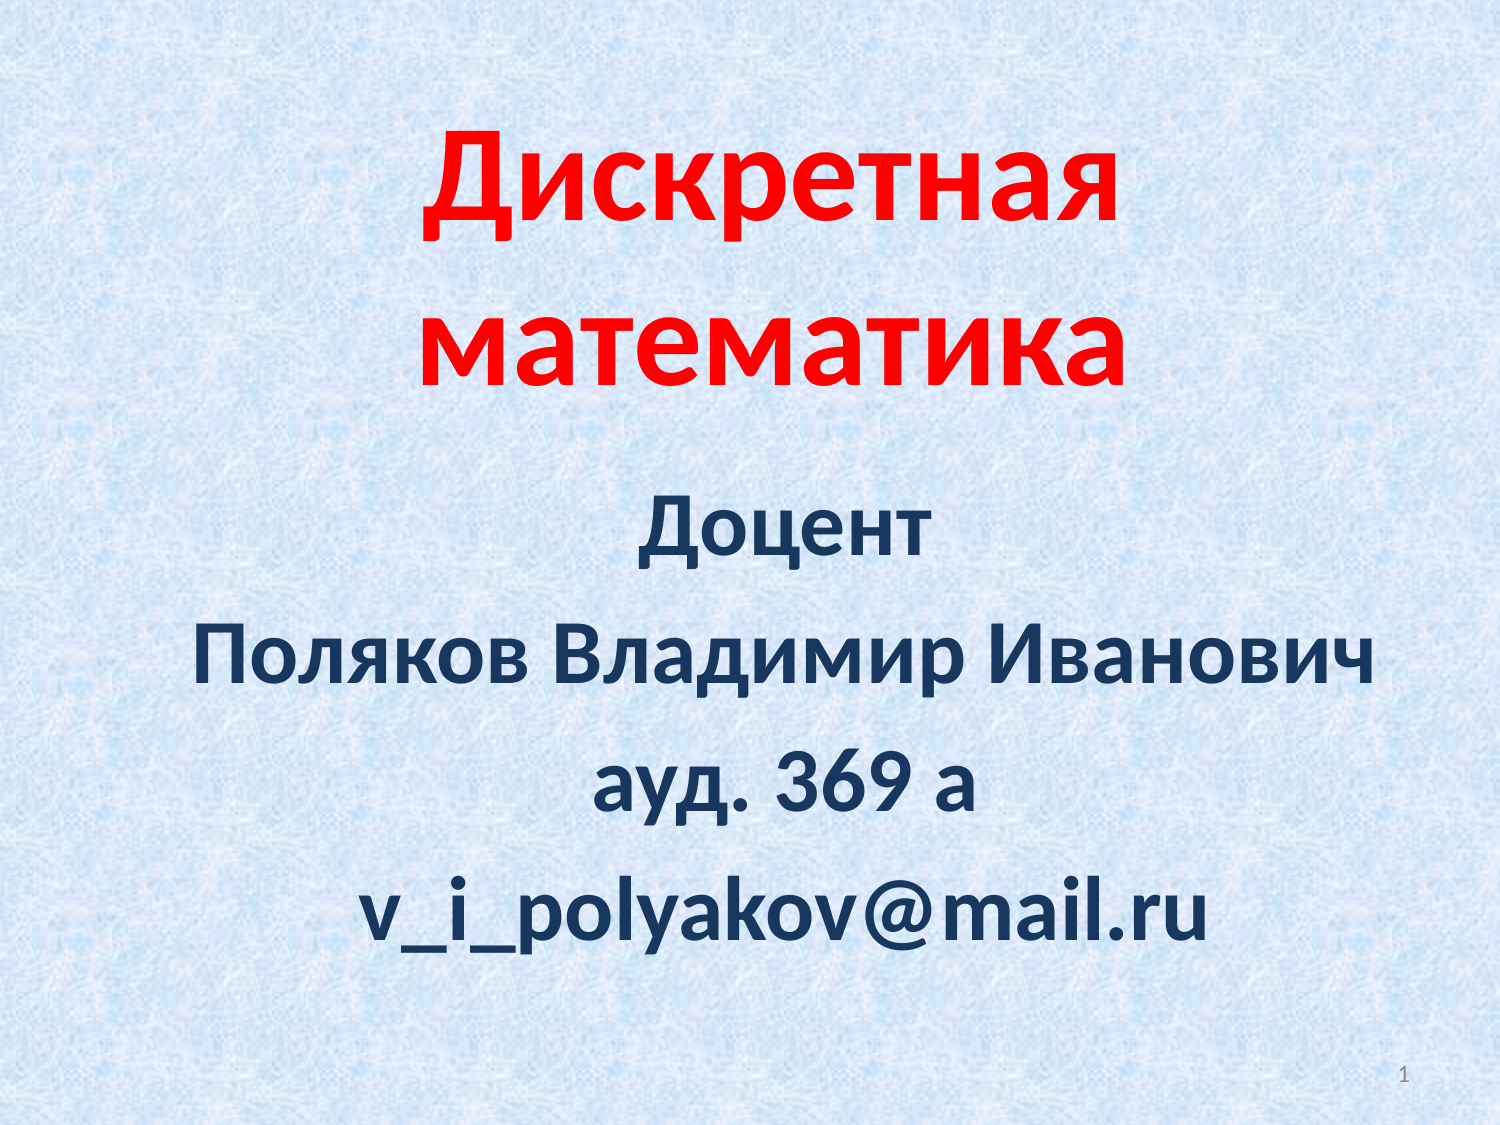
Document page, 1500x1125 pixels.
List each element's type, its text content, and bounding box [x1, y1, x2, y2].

slide_number 1 [1074, 1042, 1425, 1103]
subtitle Доцент Поляков Владимир Иванович ауд. 369 а v_i_polyakov@mail.ru [159, 455, 1412, 856]
title Дискретная математика [135, 89, 1411, 407]
picture [0, 0, 1500, 1125]
